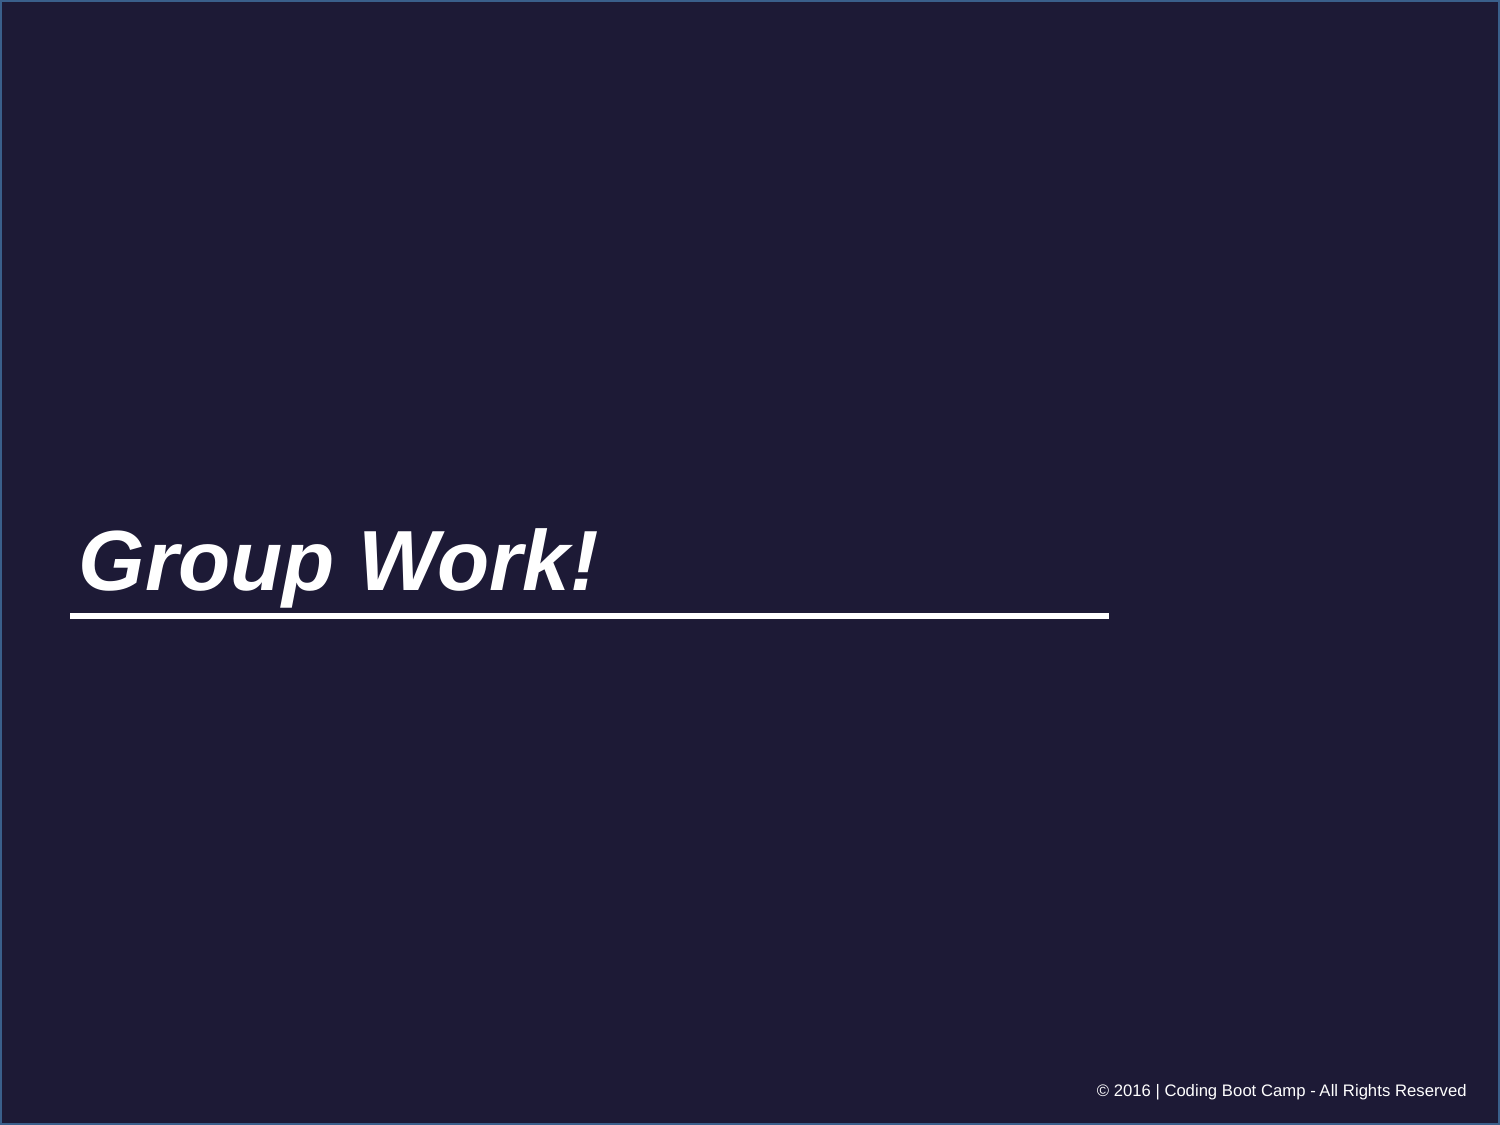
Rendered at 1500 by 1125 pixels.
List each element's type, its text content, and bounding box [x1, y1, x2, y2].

text_box Group Work! [64, 484, 1414, 628]
